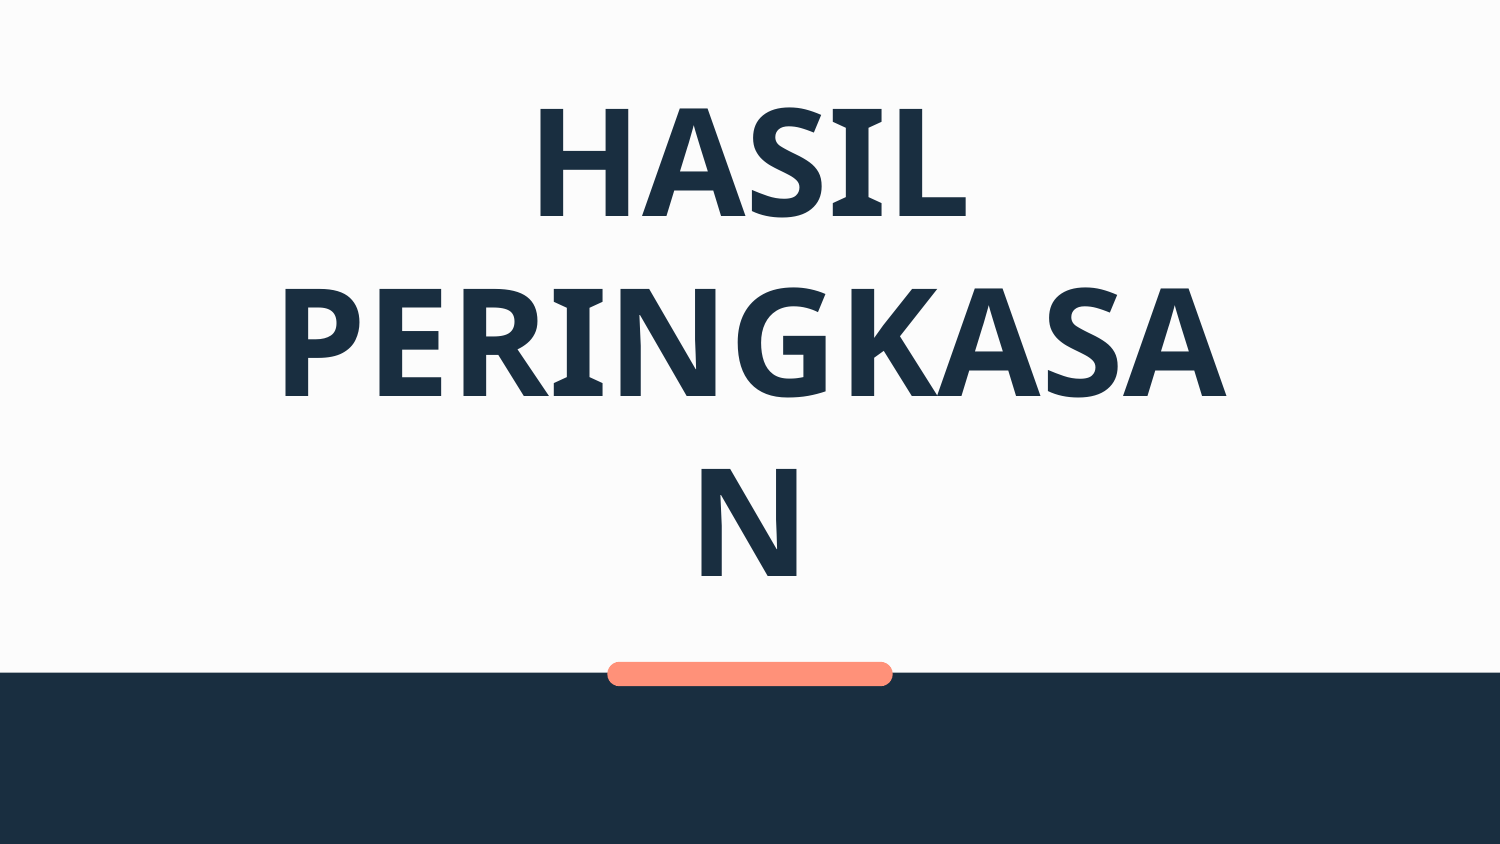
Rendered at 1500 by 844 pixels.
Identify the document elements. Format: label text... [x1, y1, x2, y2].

title HASIL PERINGKASAN [227, 0, 1273, 673]
